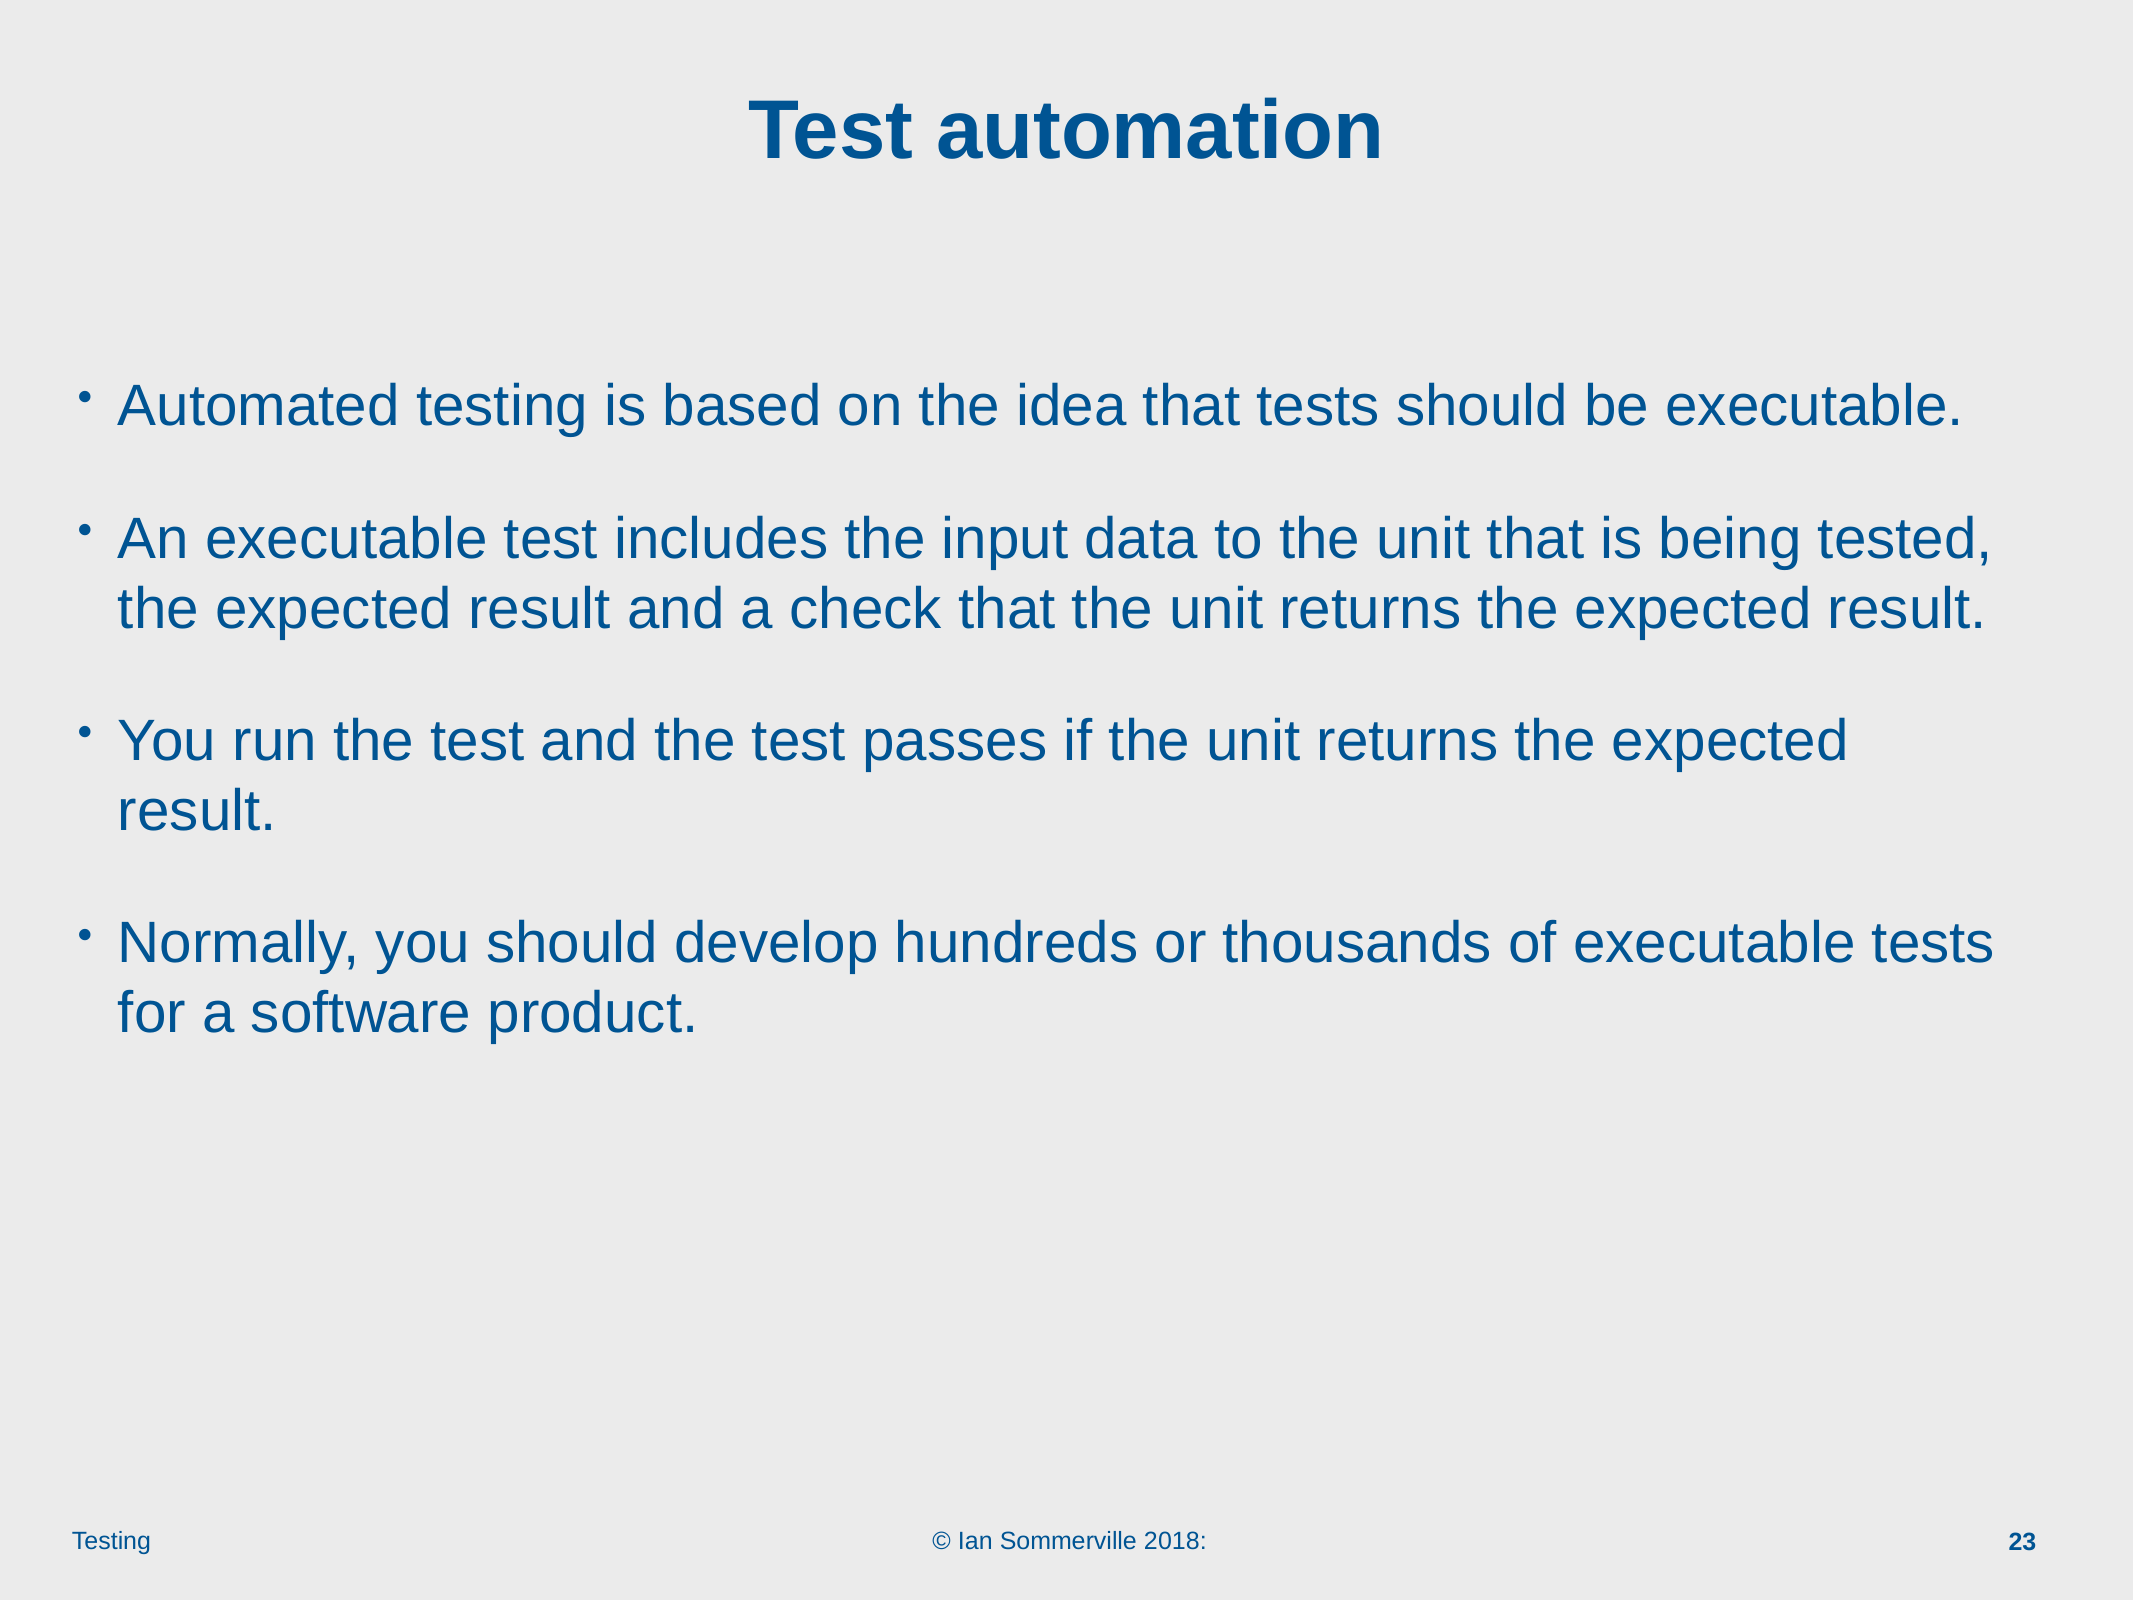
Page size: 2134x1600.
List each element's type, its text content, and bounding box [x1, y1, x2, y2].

slide_number 23 [1997, 1516, 2046, 1563]
list Automated testing is based on the idea that tests should be executable. An executable test includes the input data to the unit that is being tested, the expected result and a check that the unit returns the expected result. You run the test and the test passes if the unit returns the expected result. Normally, you should develop hundreds or thousands of executable tests for a software product. [68, 358, 2016, 1541]
title Test automation [80, 66, 2053, 248]
